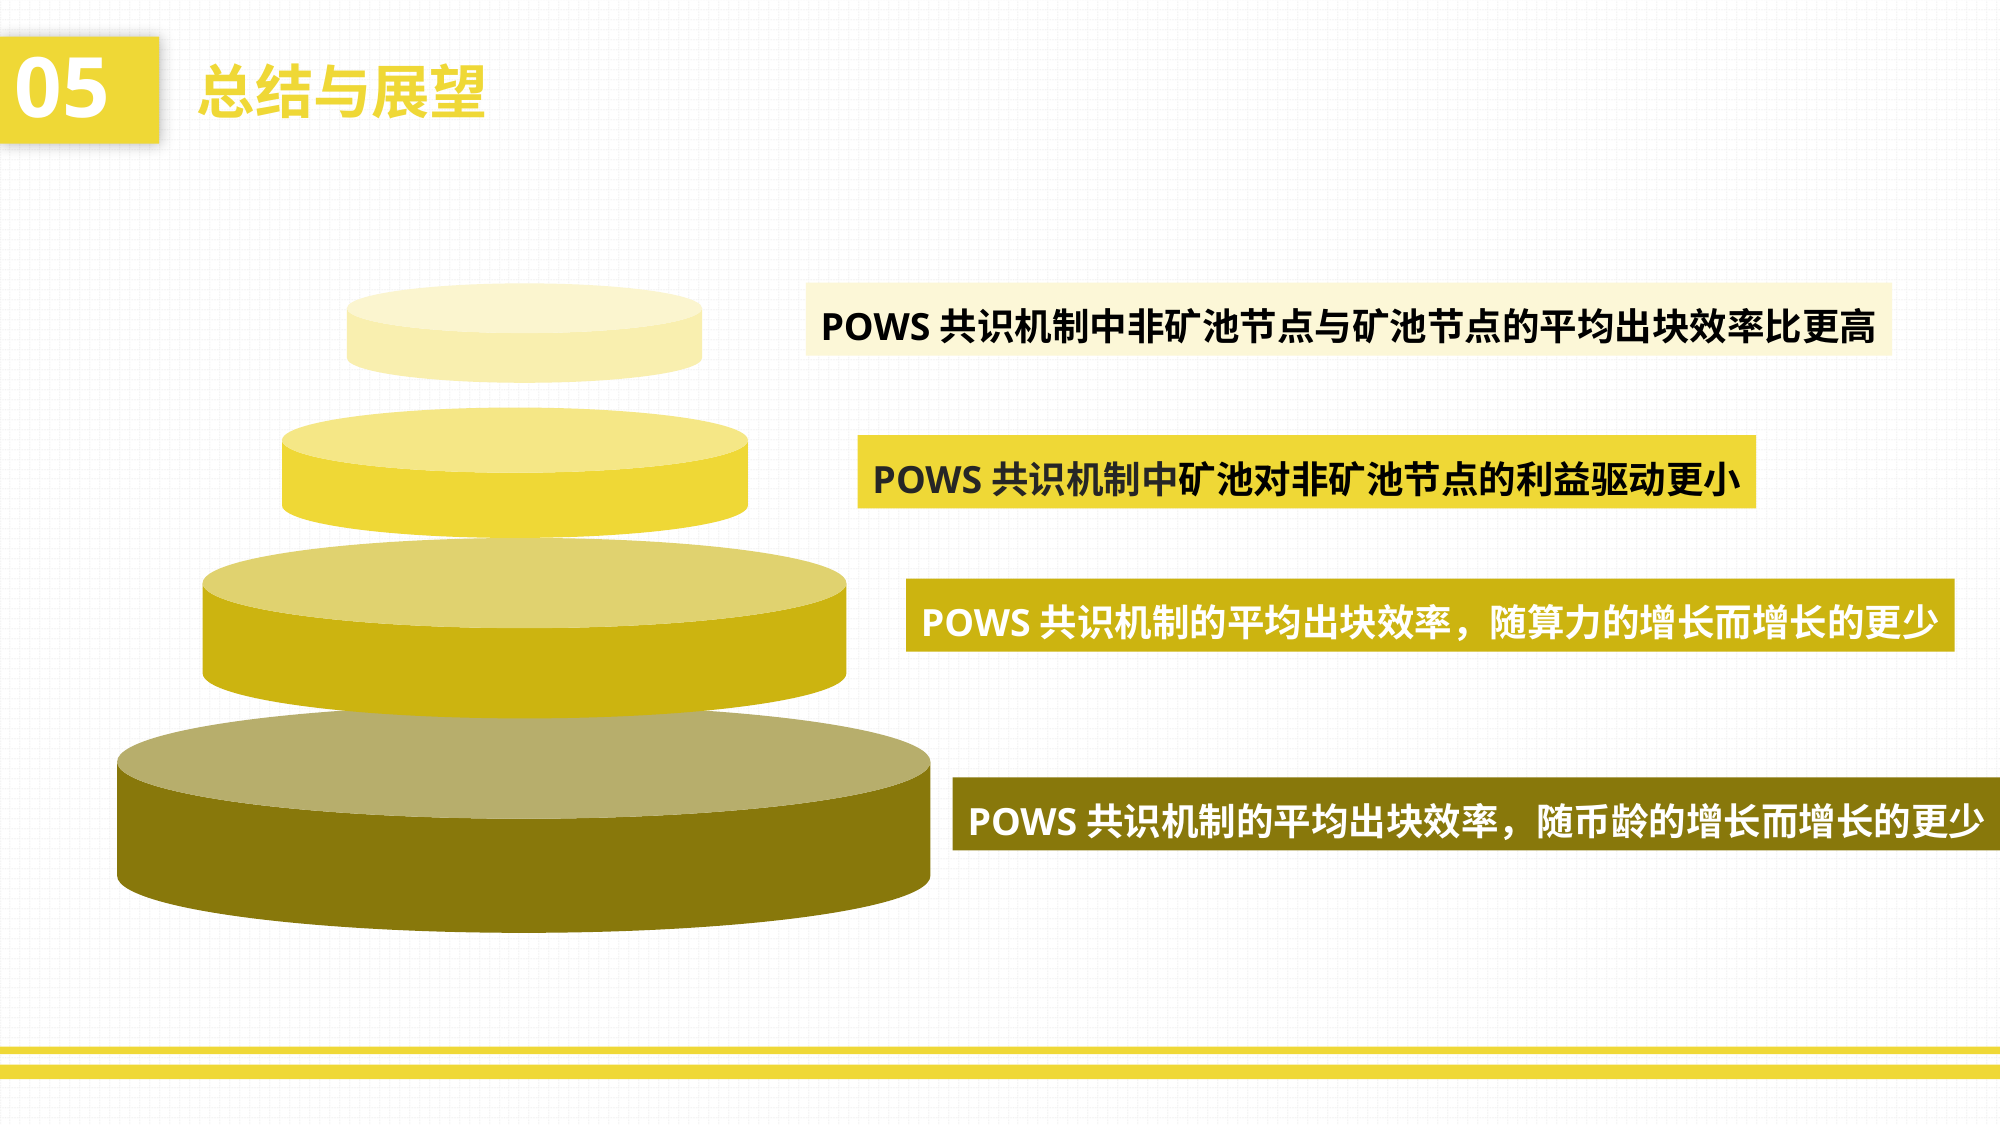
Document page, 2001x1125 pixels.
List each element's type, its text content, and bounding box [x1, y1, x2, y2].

list 总结与展望 [182, 36, 1238, 144]
text_box POWS共识机制的平均出块效率，随算力的增长而增长的更少 [906, 578, 1955, 652]
text_box POWS共识机制中矿池对非矿池节点的利益驱动更小 [857, 435, 1757, 509]
list 05 [0, 36, 160, 144]
text_box [201, 537, 848, 720]
text_box POWS共识机制中非矿池节点与矿池节点的平均出块效率比更高 [805, 282, 1893, 356]
text_box POWS共识机制的平均出块效率，随币龄的增长而增长的更少 [952, 777, 2000, 851]
picture [0, 0, 2001, 1125]
text_box [280, 406, 749, 539]
text_box [116, 710, 932, 934]
text_box [345, 282, 704, 384]
